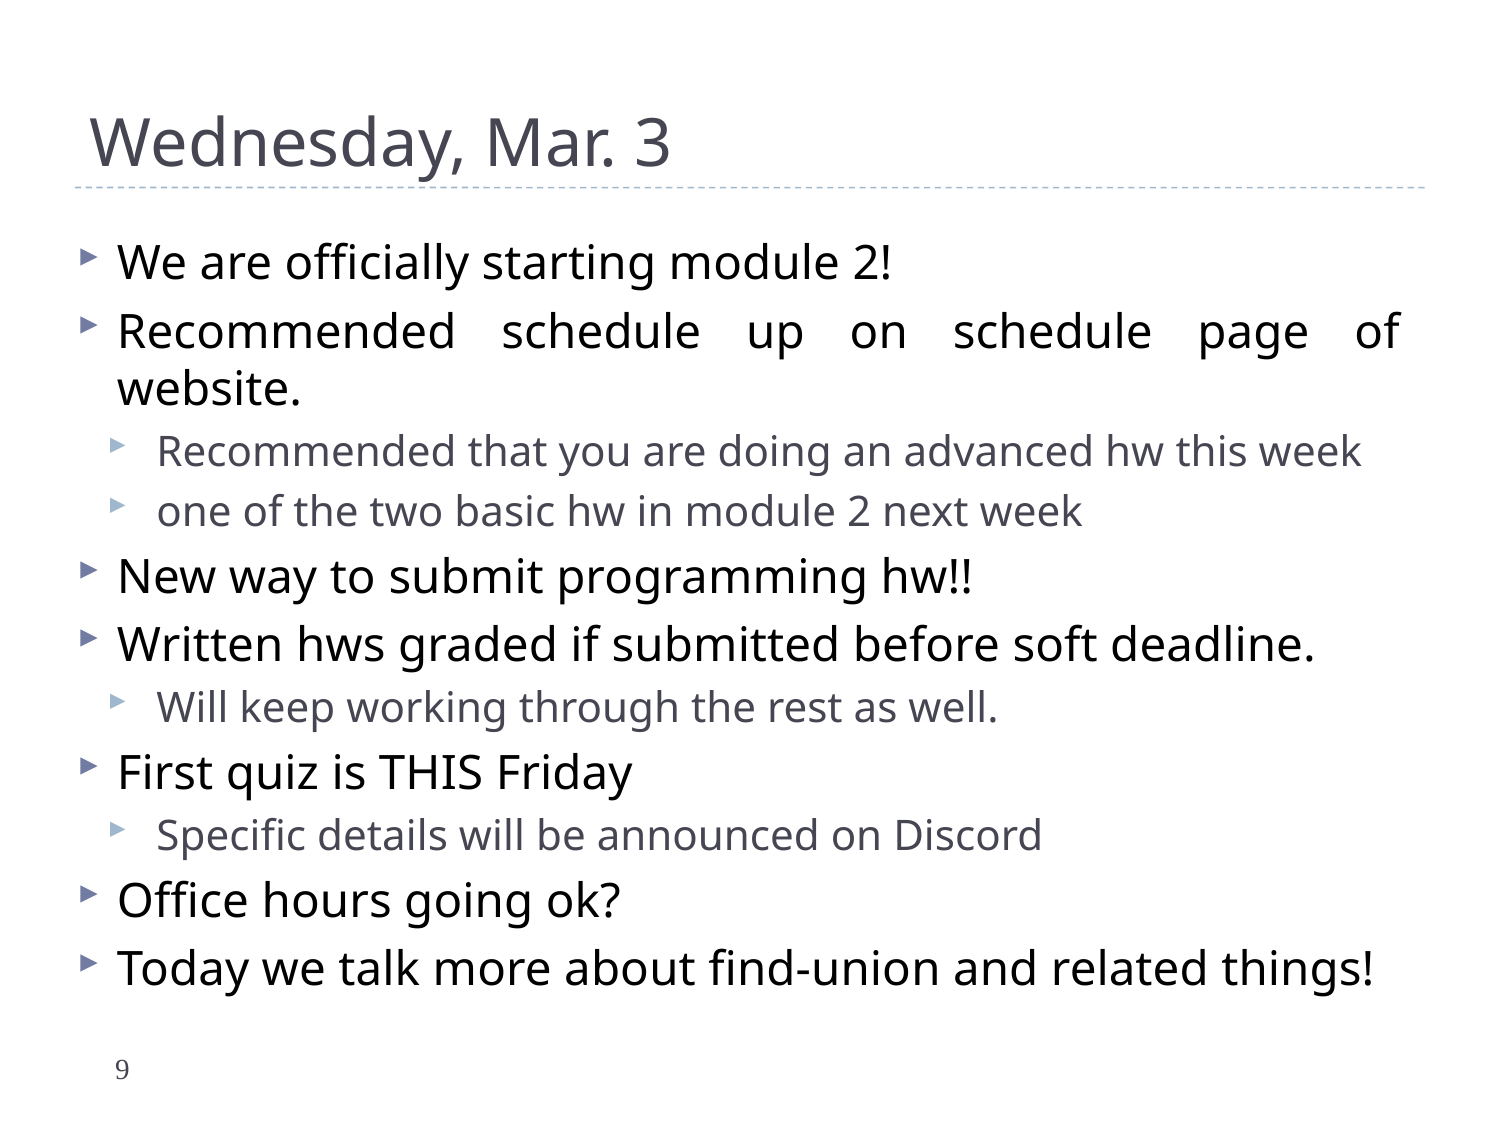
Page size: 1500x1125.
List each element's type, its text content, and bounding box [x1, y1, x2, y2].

title Wednesday, Mar. 3 [75, 24, 1425, 188]
slide_number 9 [100, 1042, 426, 1103]
list We are officially starting module 2! Recommended schedule up on schedule page of website. Recommended that you are doing an advanced hw this week one of the two basic hw in module 2 next week New way to submit programming hw!! Written hws graded if submitted before soft deadline. Will keep working through the rest as well. First quiz is THIS Friday Specific details will be announced on Discord Office hours going ok? Today we talk more about find-union and related things! [62, 224, 1417, 1063]
